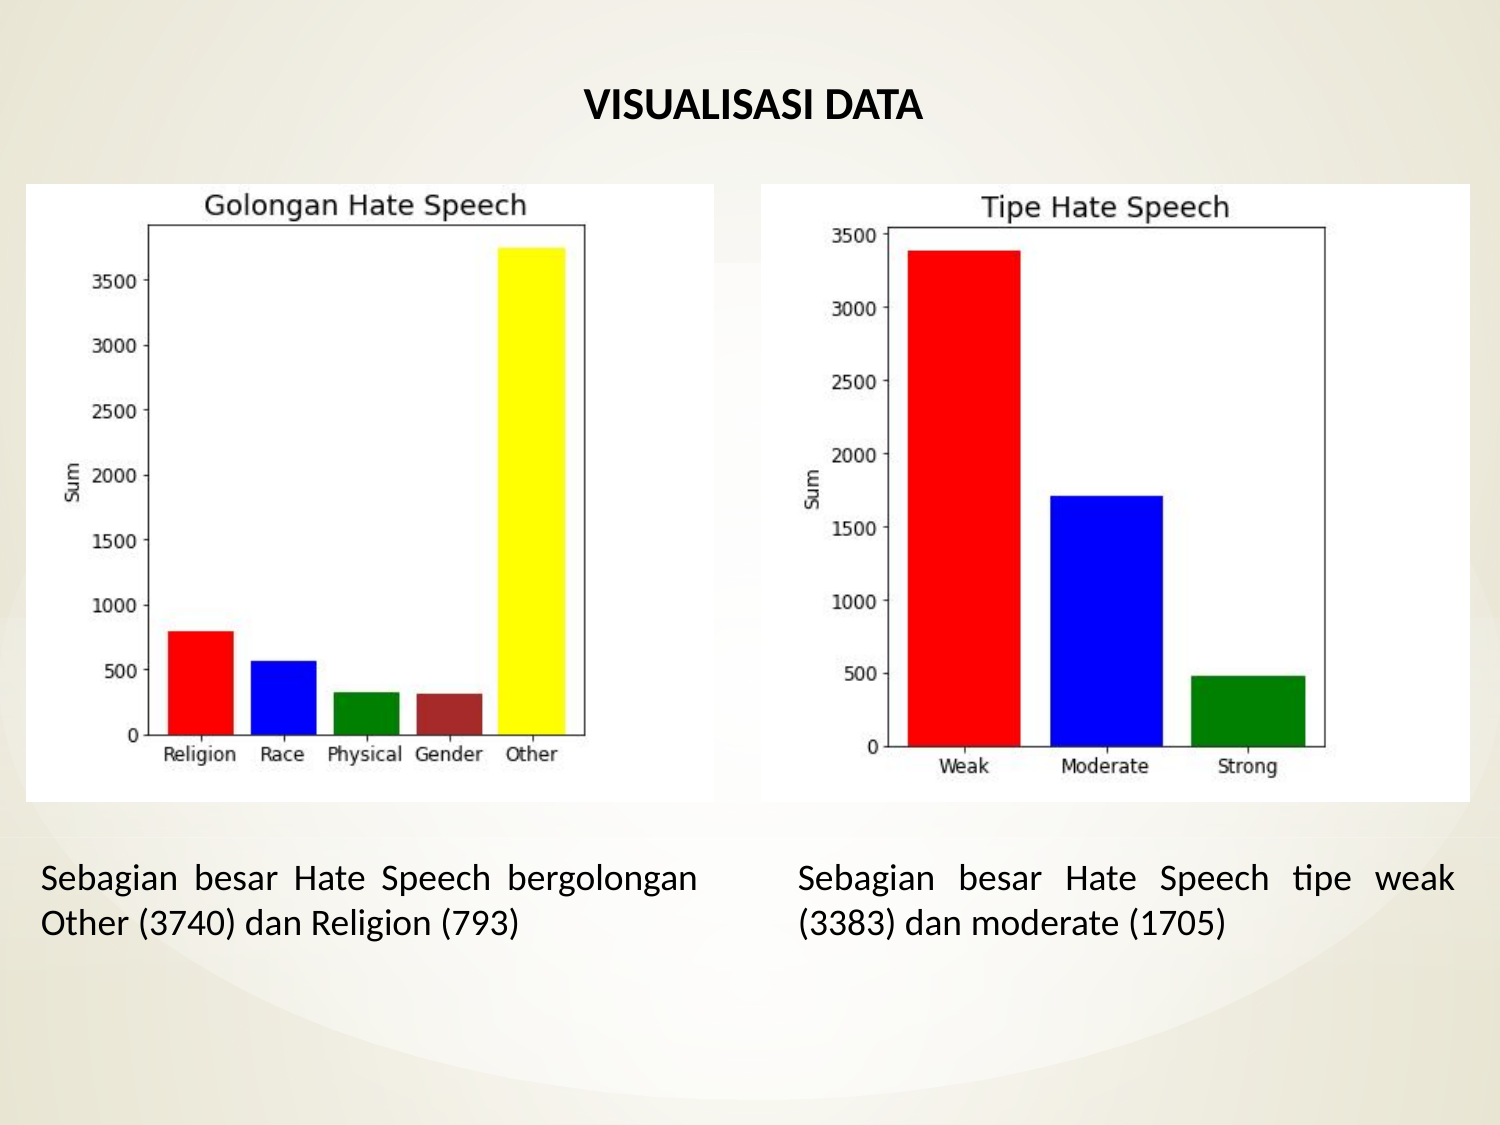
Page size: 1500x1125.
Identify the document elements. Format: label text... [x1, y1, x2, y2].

text_box Sebagian besar Hate Speech tipe weak (3383) dan moderate (1705) [783, 845, 1471, 951]
text_box Sebagian besar Hate Speech bergolongan Other (3740) dan Religion (793) [26, 845, 714, 951]
list VISUALISASI DATA [561, 66, 975, 155]
picture [761, 184, 1470, 802]
picture [25, 184, 714, 802]
